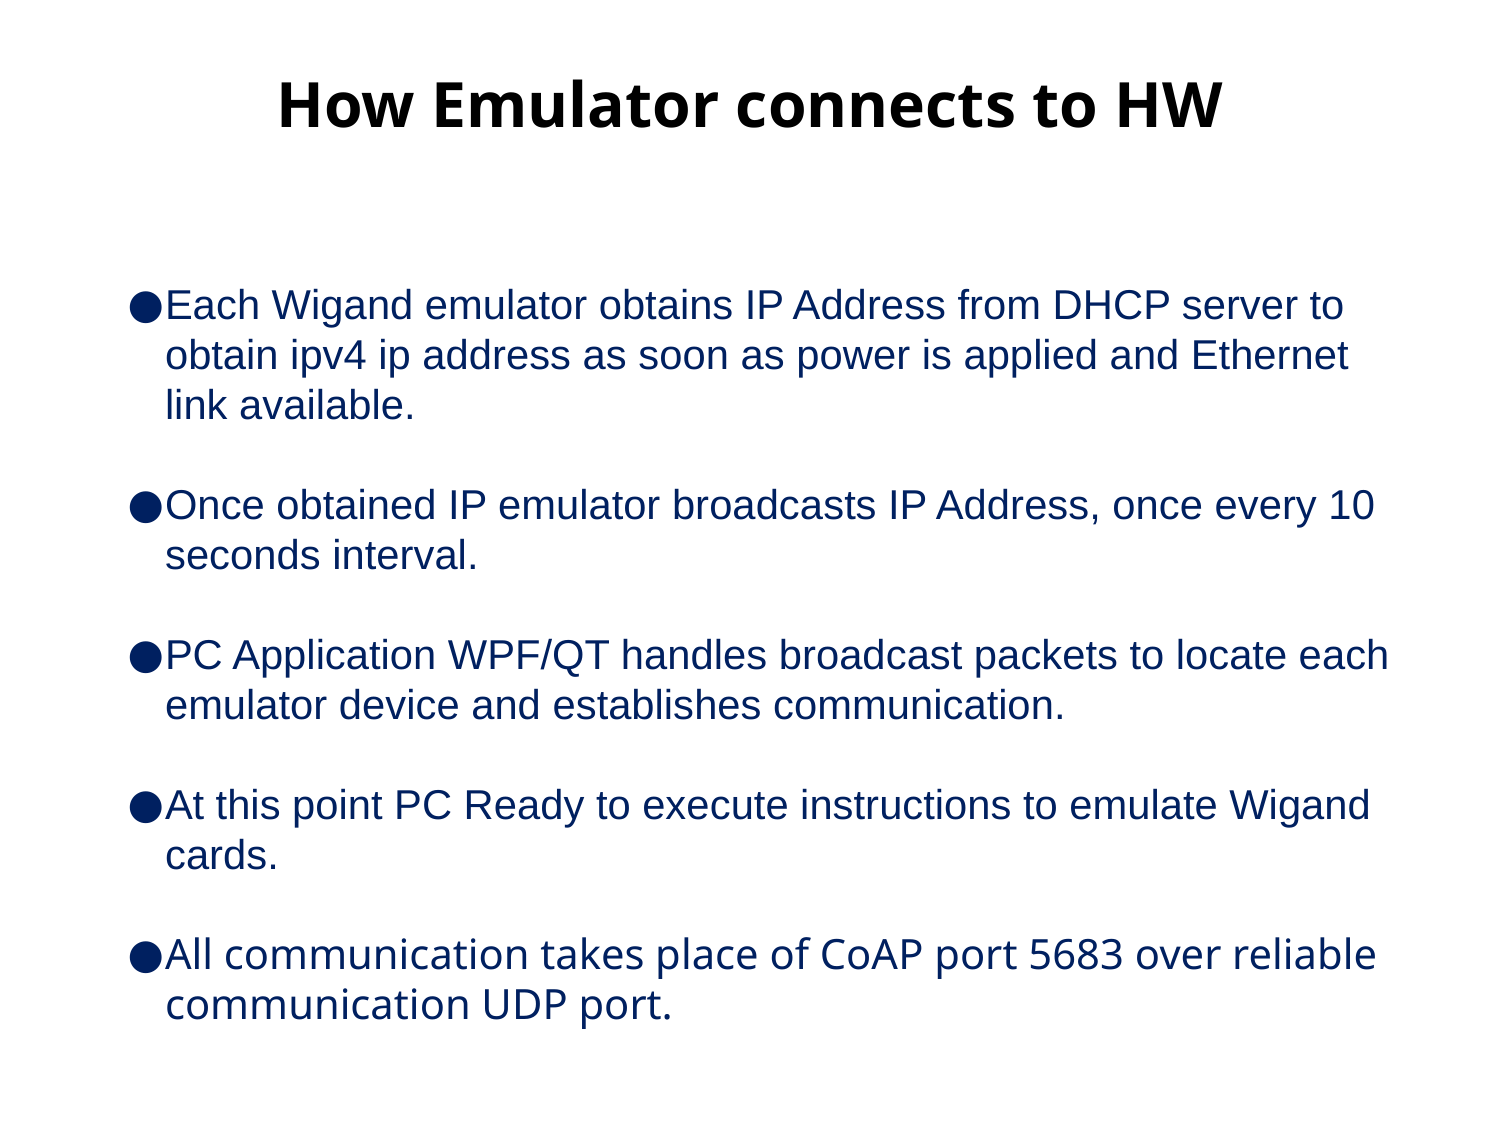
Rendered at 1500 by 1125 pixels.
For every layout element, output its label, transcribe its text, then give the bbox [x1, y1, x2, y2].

text_box Each Wigand emulator obtains IP Address from DHCP server to obtain ipv4 ip address as soon as power is applied and Ethernet link available. Once obtained IP emulator broadcasts IP Address, once every 10 seconds interval. PC Application WPF/QT handles broadcast packets to locate each emulator device and establishes communication. At this point PC Ready to execute instructions to emulate Wigand cards. All communication takes place of CoAP port 5683 over reliable communication UDP port. [74, 262, 1425, 1078]
text_box How Emulator connects to HW [51, 49, 1449, 144]
